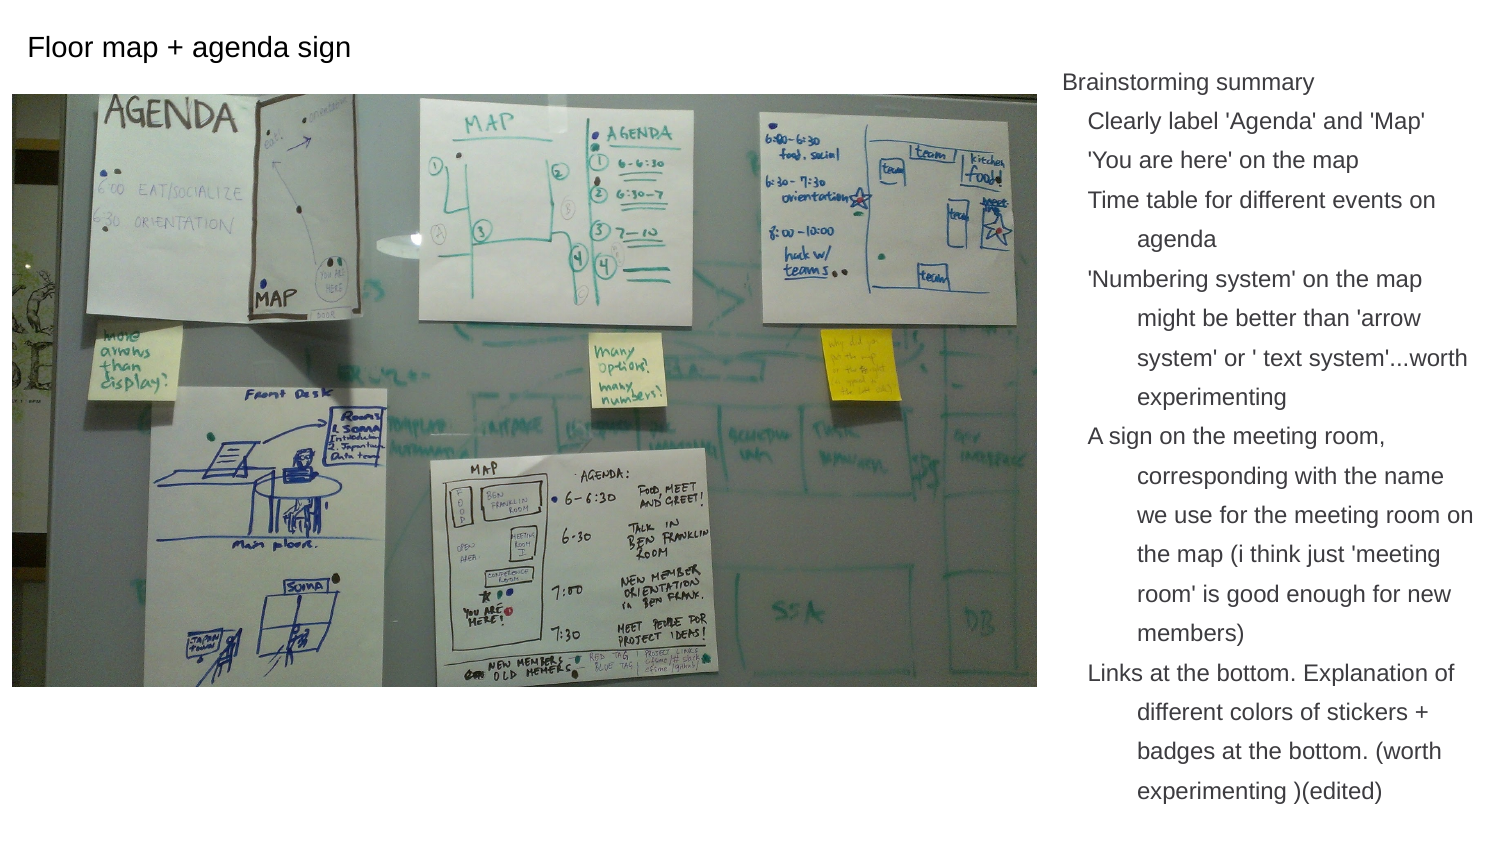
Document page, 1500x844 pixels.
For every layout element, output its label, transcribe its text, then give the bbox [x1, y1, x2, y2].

picture [12, 94, 1037, 688]
text_box Brainstorming summary Clearly label 'Agenda' and 'Map' 'You are here' on the map Time table for different events on agenda 'Numbering system' on the map might be better than 'arrow system' or ' text system'...worth experimenting A sign on the meeting room, corresponding with the name we use for the meeting room on the map (i think just 'meeting room' is good enough for new members) Links at the bottom. Explanation of different colors of stickers + badges at the bottom. (worth experimenting )(edited) [1047, 40, 1493, 171]
text_box Floor map + agenda sign [12, 13, 386, 76]
